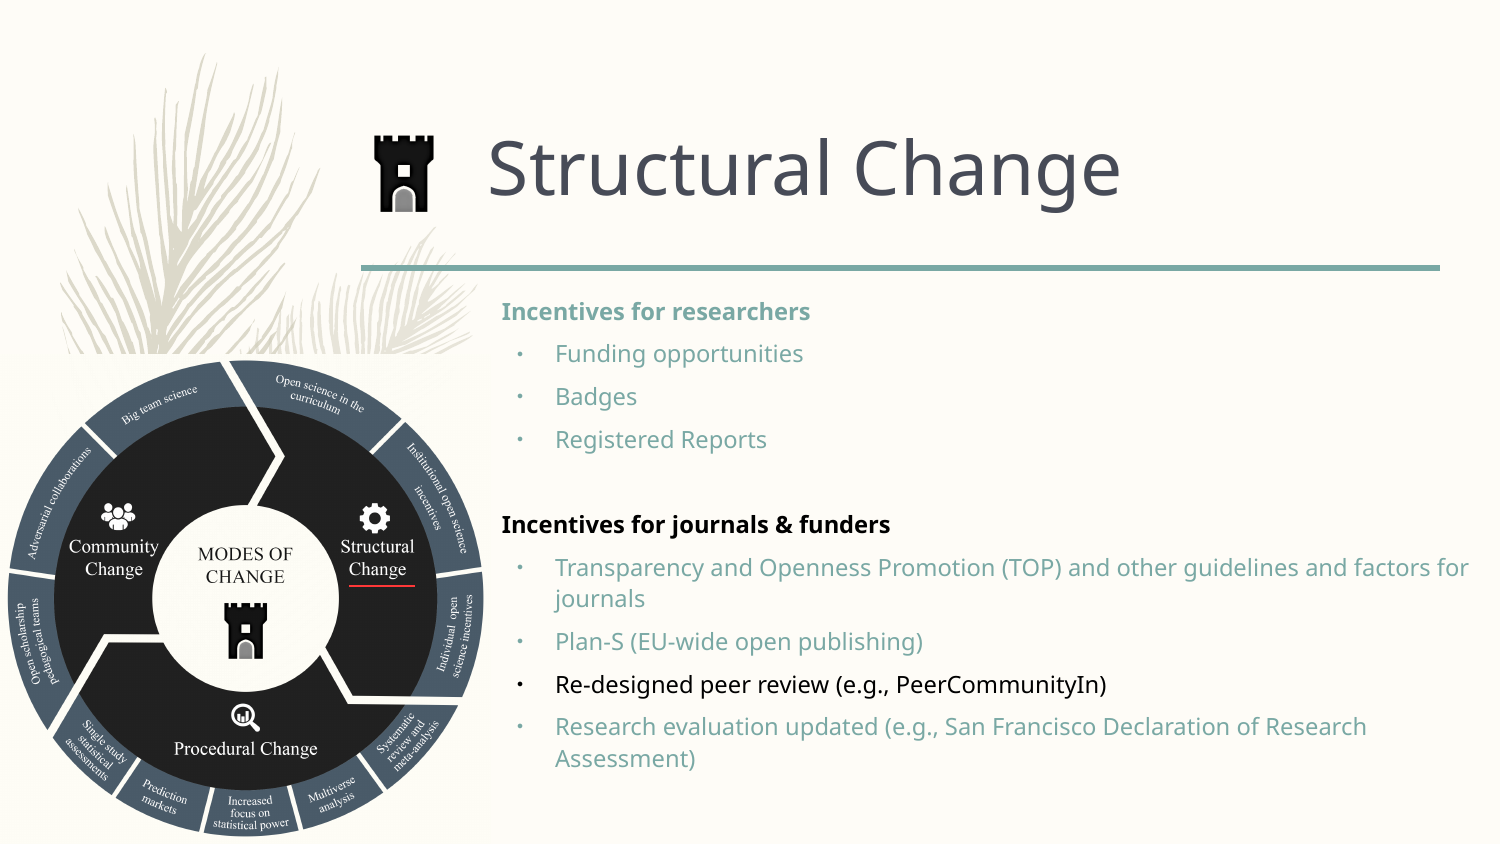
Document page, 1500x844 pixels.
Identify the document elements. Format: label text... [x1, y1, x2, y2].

picture [0, 354, 491, 844]
list Incentives for researchers Funding opportunities Badges Registered Reports Incentives for journals & funders Transparency and Openness Promotion (TOP) and other guidelines and factors for journals Plan-S (EU-wide open publishing) Re-designed peer review (e.g., PeerCommunityIn) Research evaluation updated (e.g., San Francisco Declaration of Research Assessment) [490, 287, 1484, 779]
picture [361, 128, 447, 214]
title Structural Change [476, 118, 1440, 262]
